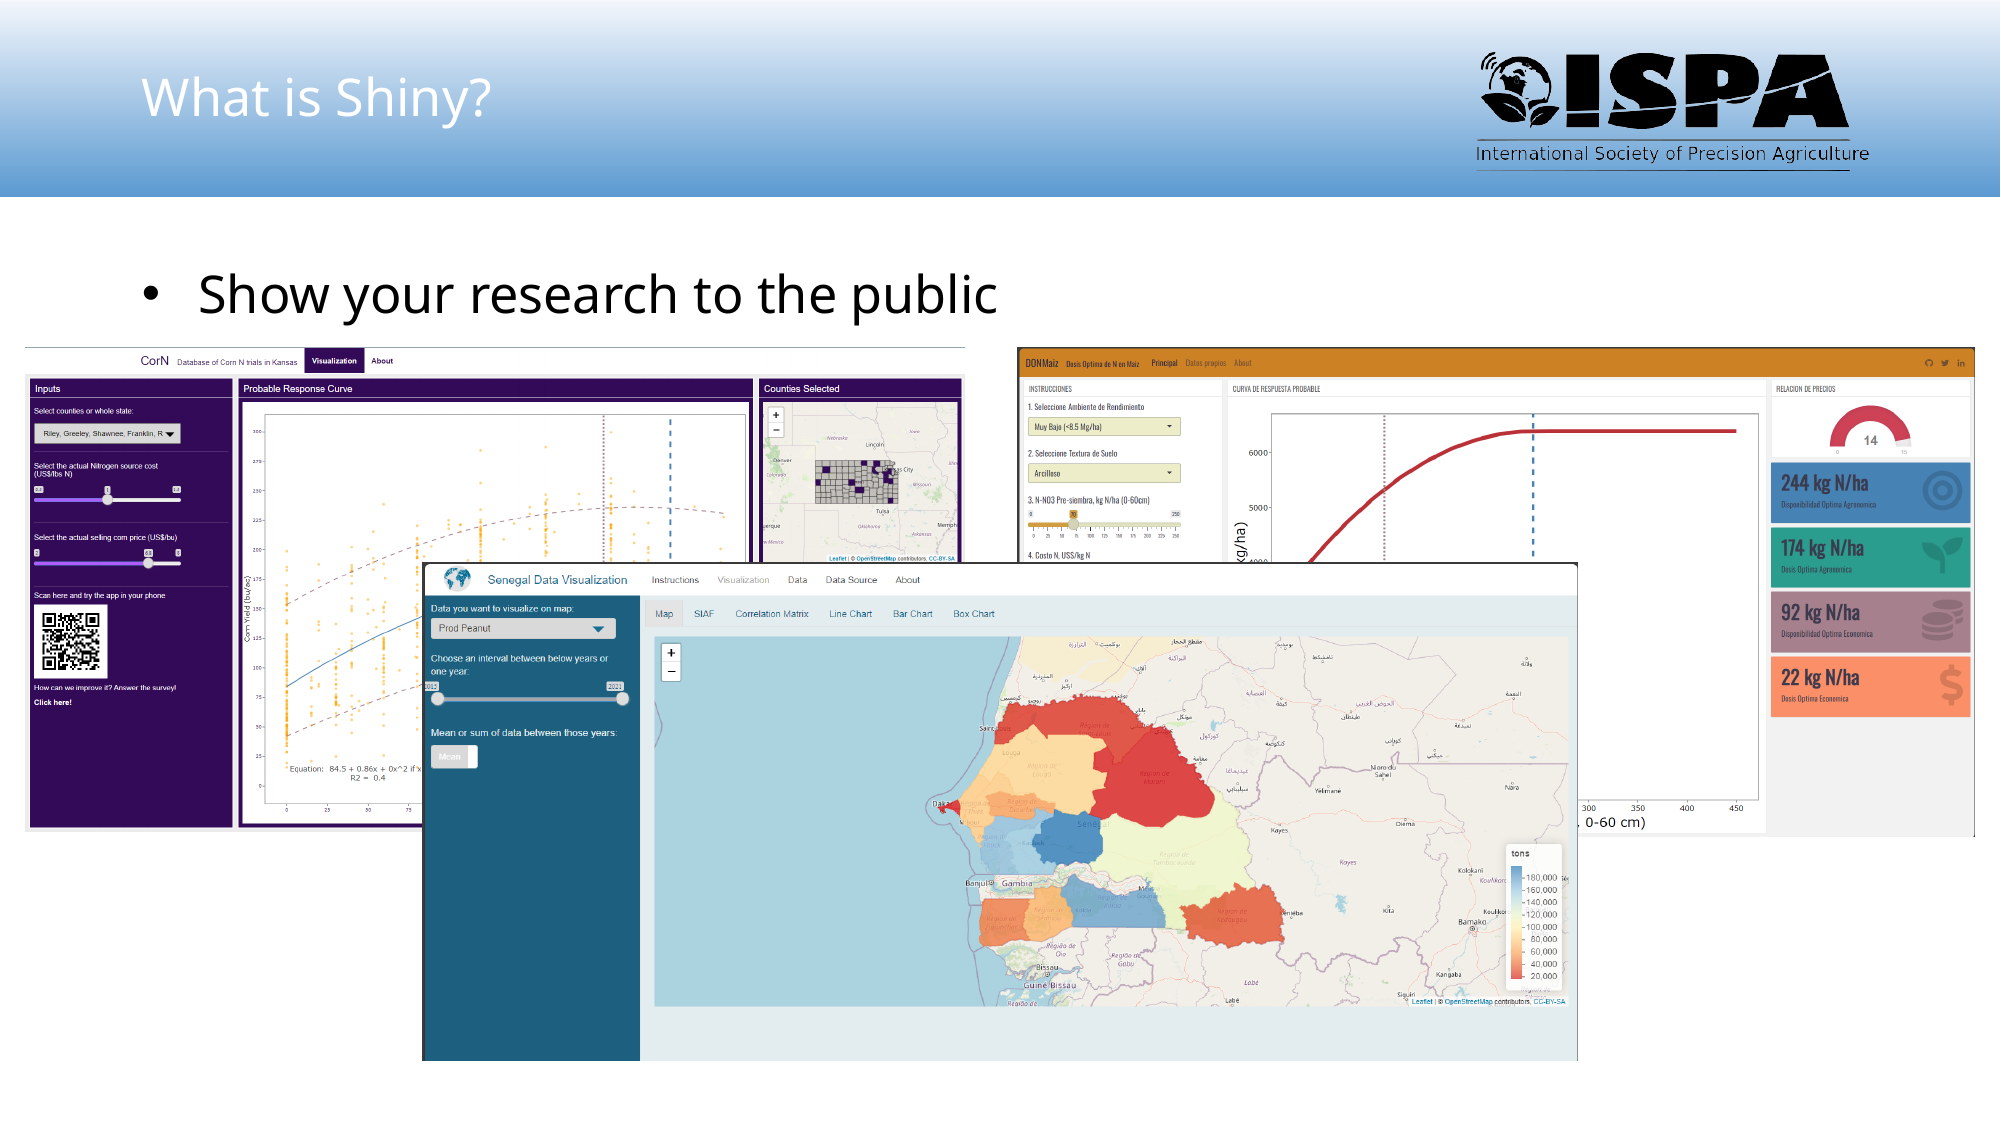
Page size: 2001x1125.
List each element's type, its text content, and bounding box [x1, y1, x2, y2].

picture [25, 347, 1975, 1061]
text_box Show your research to the public [127, 254, 2000, 332]
picture [1468, 9, 1873, 221]
text_box What is Shiny? [127, 57, 647, 135]
text_box [0, 0, 2000, 198]
